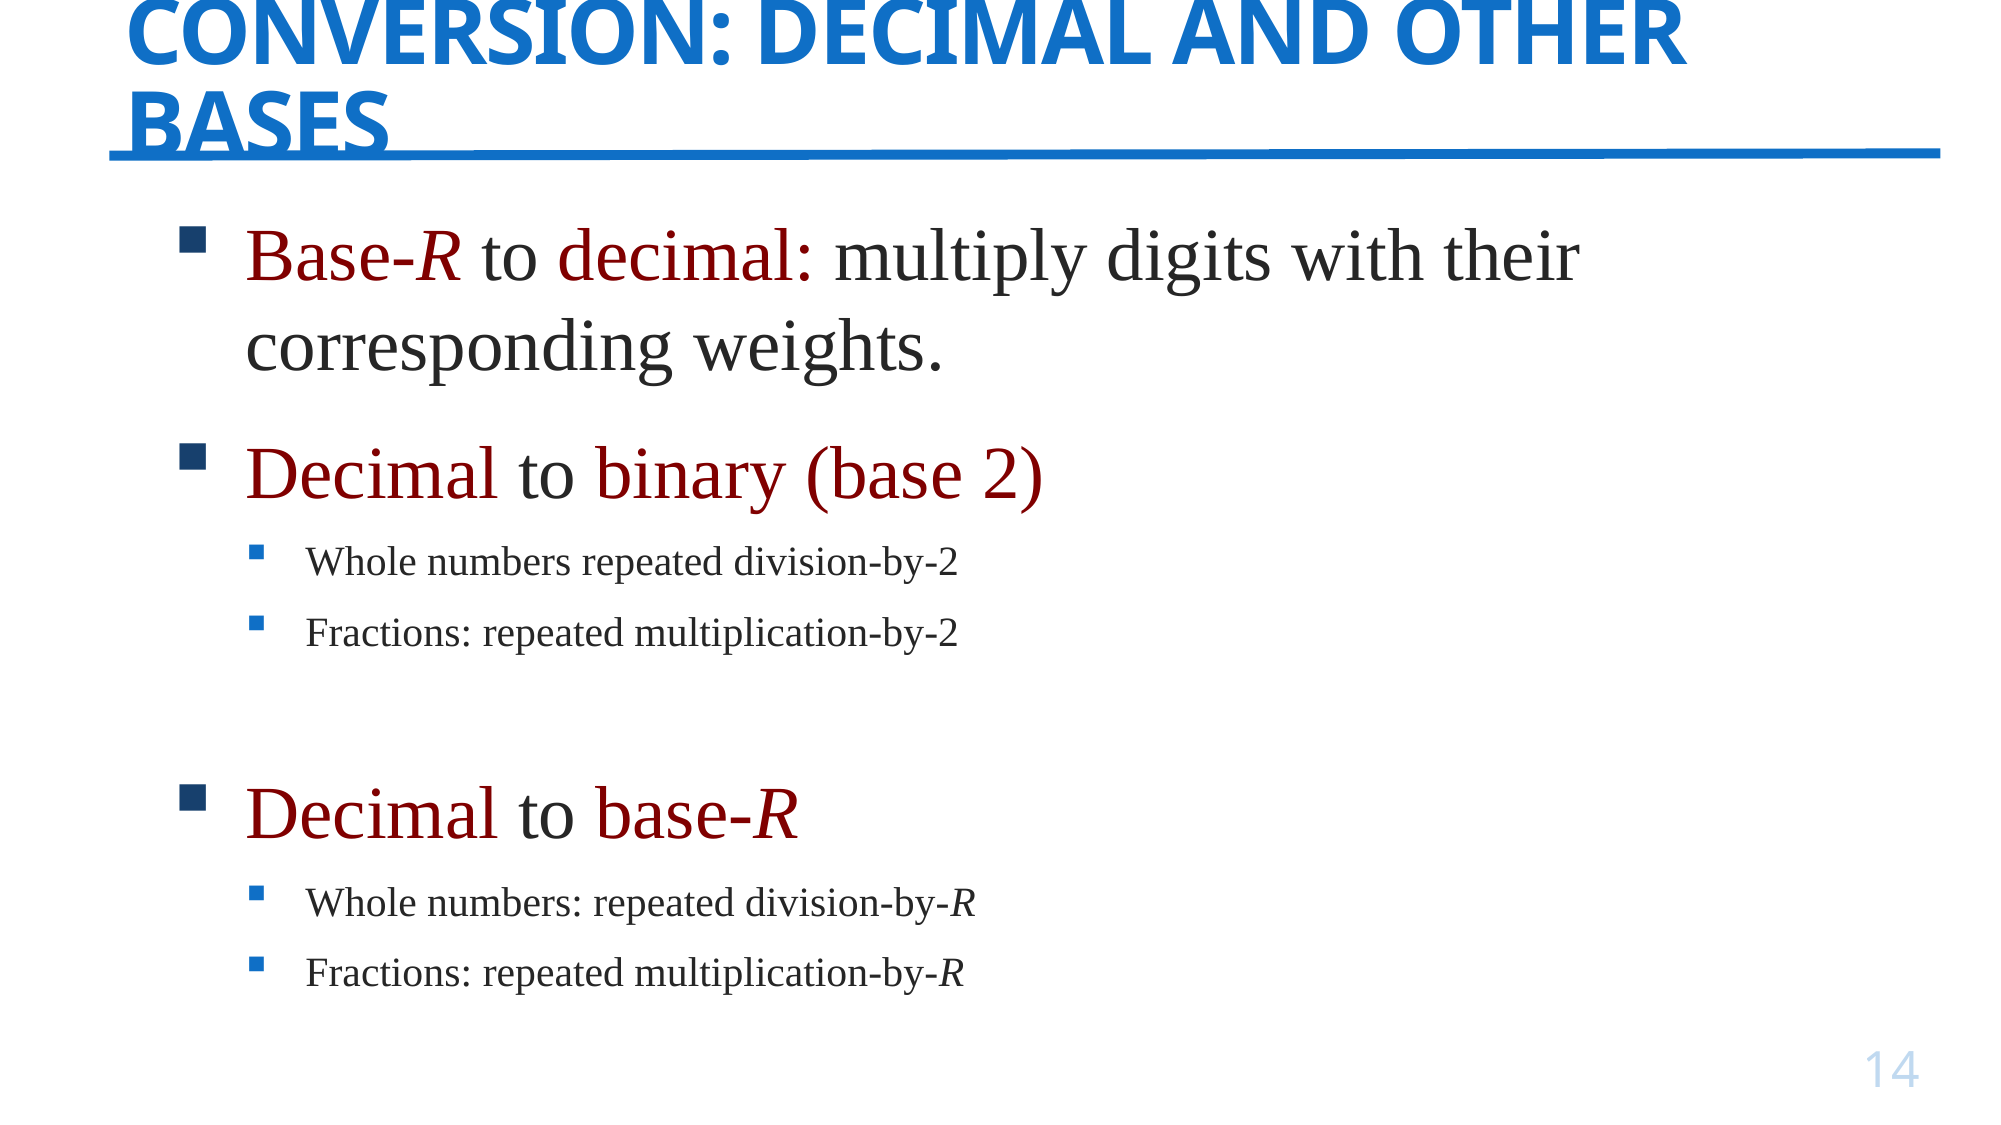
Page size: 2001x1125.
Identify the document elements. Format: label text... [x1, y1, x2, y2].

slide_number 14 [1739, 1050, 1935, 1113]
text_box Base-R to decimal: multiply digits with their corresponding weights. Decimal to binary (base 2) Whole numbers repeated division-by-2 Fractions: repeated multiplication-by-2 Decimal to base-R Whole numbers: repeated division-by-R Fractions: repeated multiplication-by-R [157, 198, 1670, 1014]
title CONVERSION: DECIMAL AND OTHER BASES [109, 12, 1877, 154]
